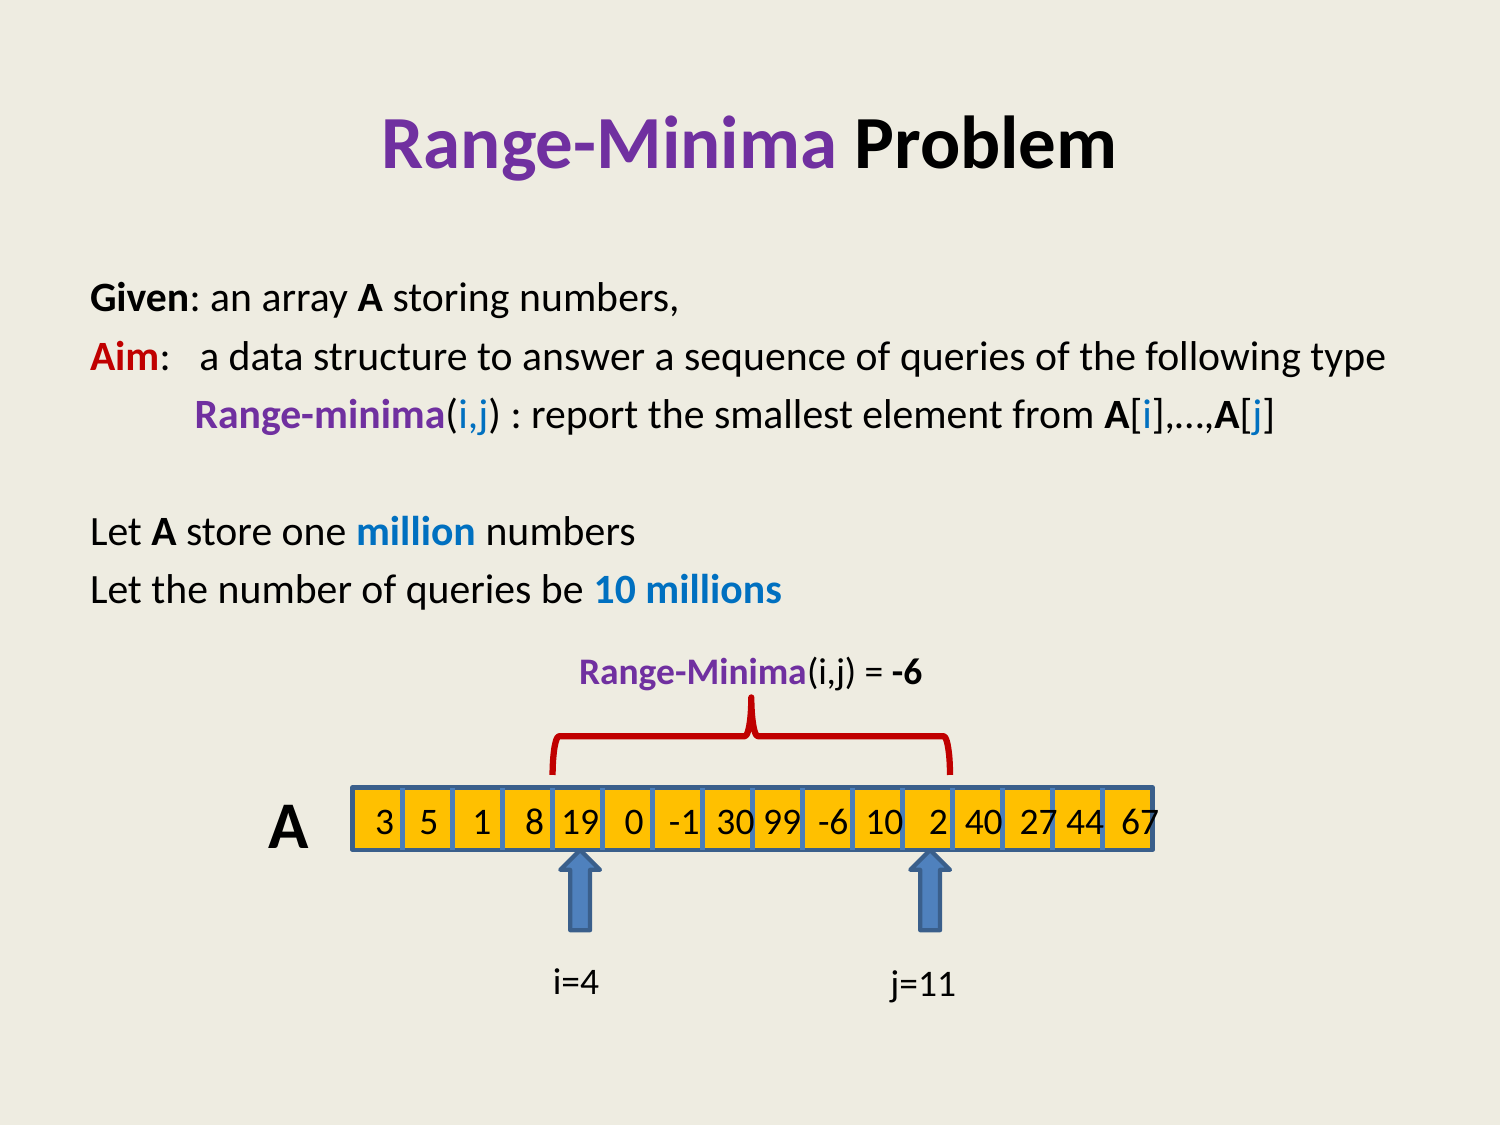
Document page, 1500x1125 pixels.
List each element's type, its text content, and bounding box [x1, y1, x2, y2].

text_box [537, 880, 615, 1011]
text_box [874, 880, 972, 1013]
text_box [552, 639, 951, 773]
title Range-Minima Problem [75, 45, 1425, 233]
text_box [253, 774, 1186, 872]
